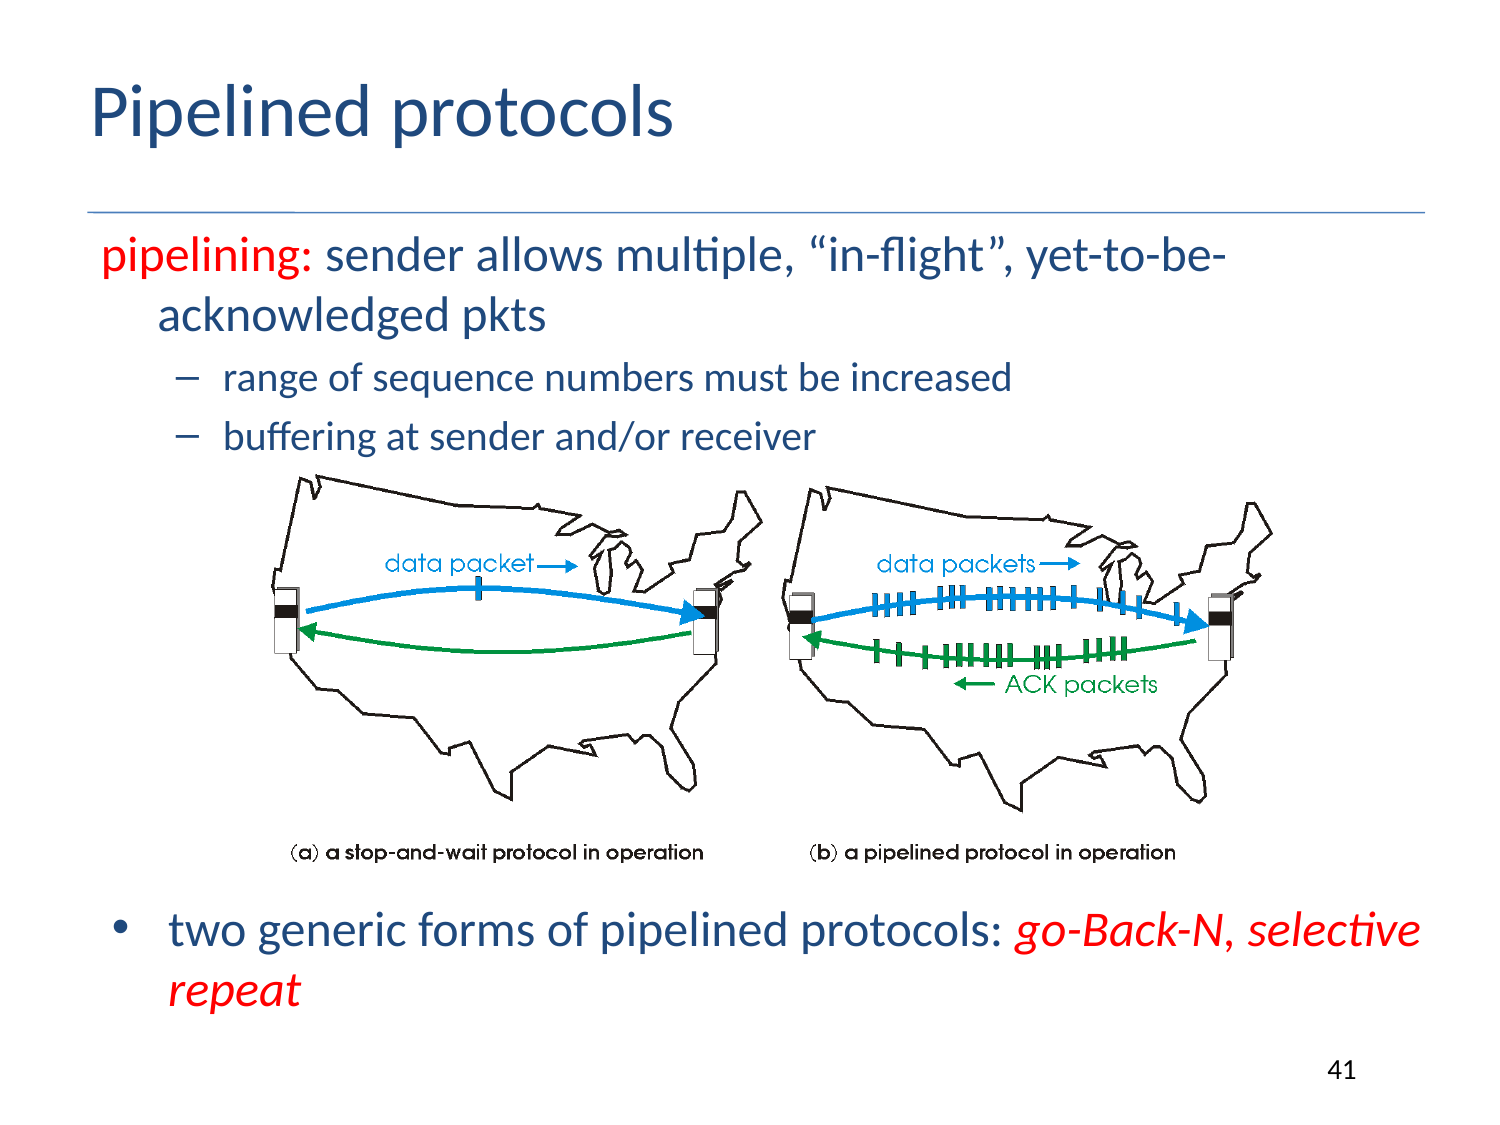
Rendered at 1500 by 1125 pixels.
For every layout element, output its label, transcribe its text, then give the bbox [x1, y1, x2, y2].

picture [270, 473, 1273, 864]
title Pipelined protocols [74, 24, 1426, 188]
list two generic forms of pipelined protocols: go-Back-N, selective repeat [96, 888, 1457, 1066]
list pipelining: sender allows multiple, “in-flight”, yet-to-be-acknowledged pkts range of sequence numbers must be increased buffering at sender and/or receiver [85, 213, 1332, 977]
slide_number 41 [1312, 1042, 1425, 1103]
